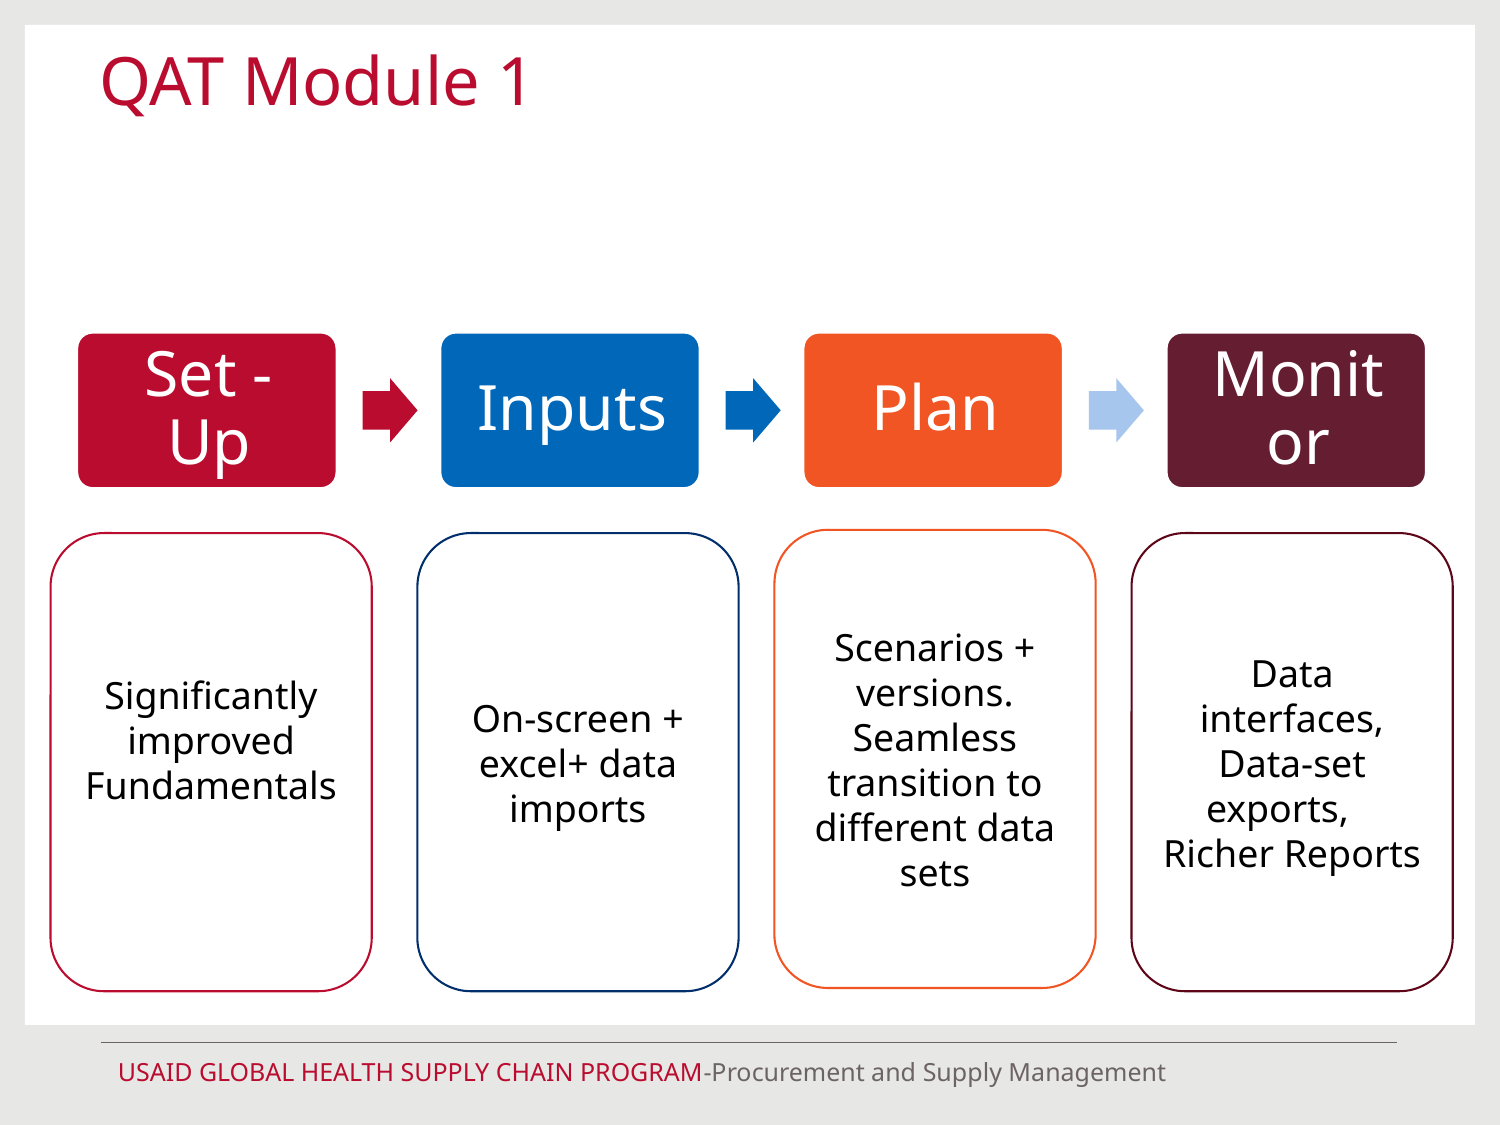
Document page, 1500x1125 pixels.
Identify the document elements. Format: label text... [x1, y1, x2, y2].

text_box Data interfaces, Data-set exports, Richer Reports [1130, 539, 1454, 993]
text_box Scenarios + versions. Seamless transition to different data sets [773, 649, 1097, 990]
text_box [76, 171, 1427, 649]
text_box On-screen + excel+ data imports [416, 649, 740, 993]
title QAT Module 1 [66, 39, 1342, 128]
text_box Significantly improved Fundamentals [49, 539, 373, 993]
